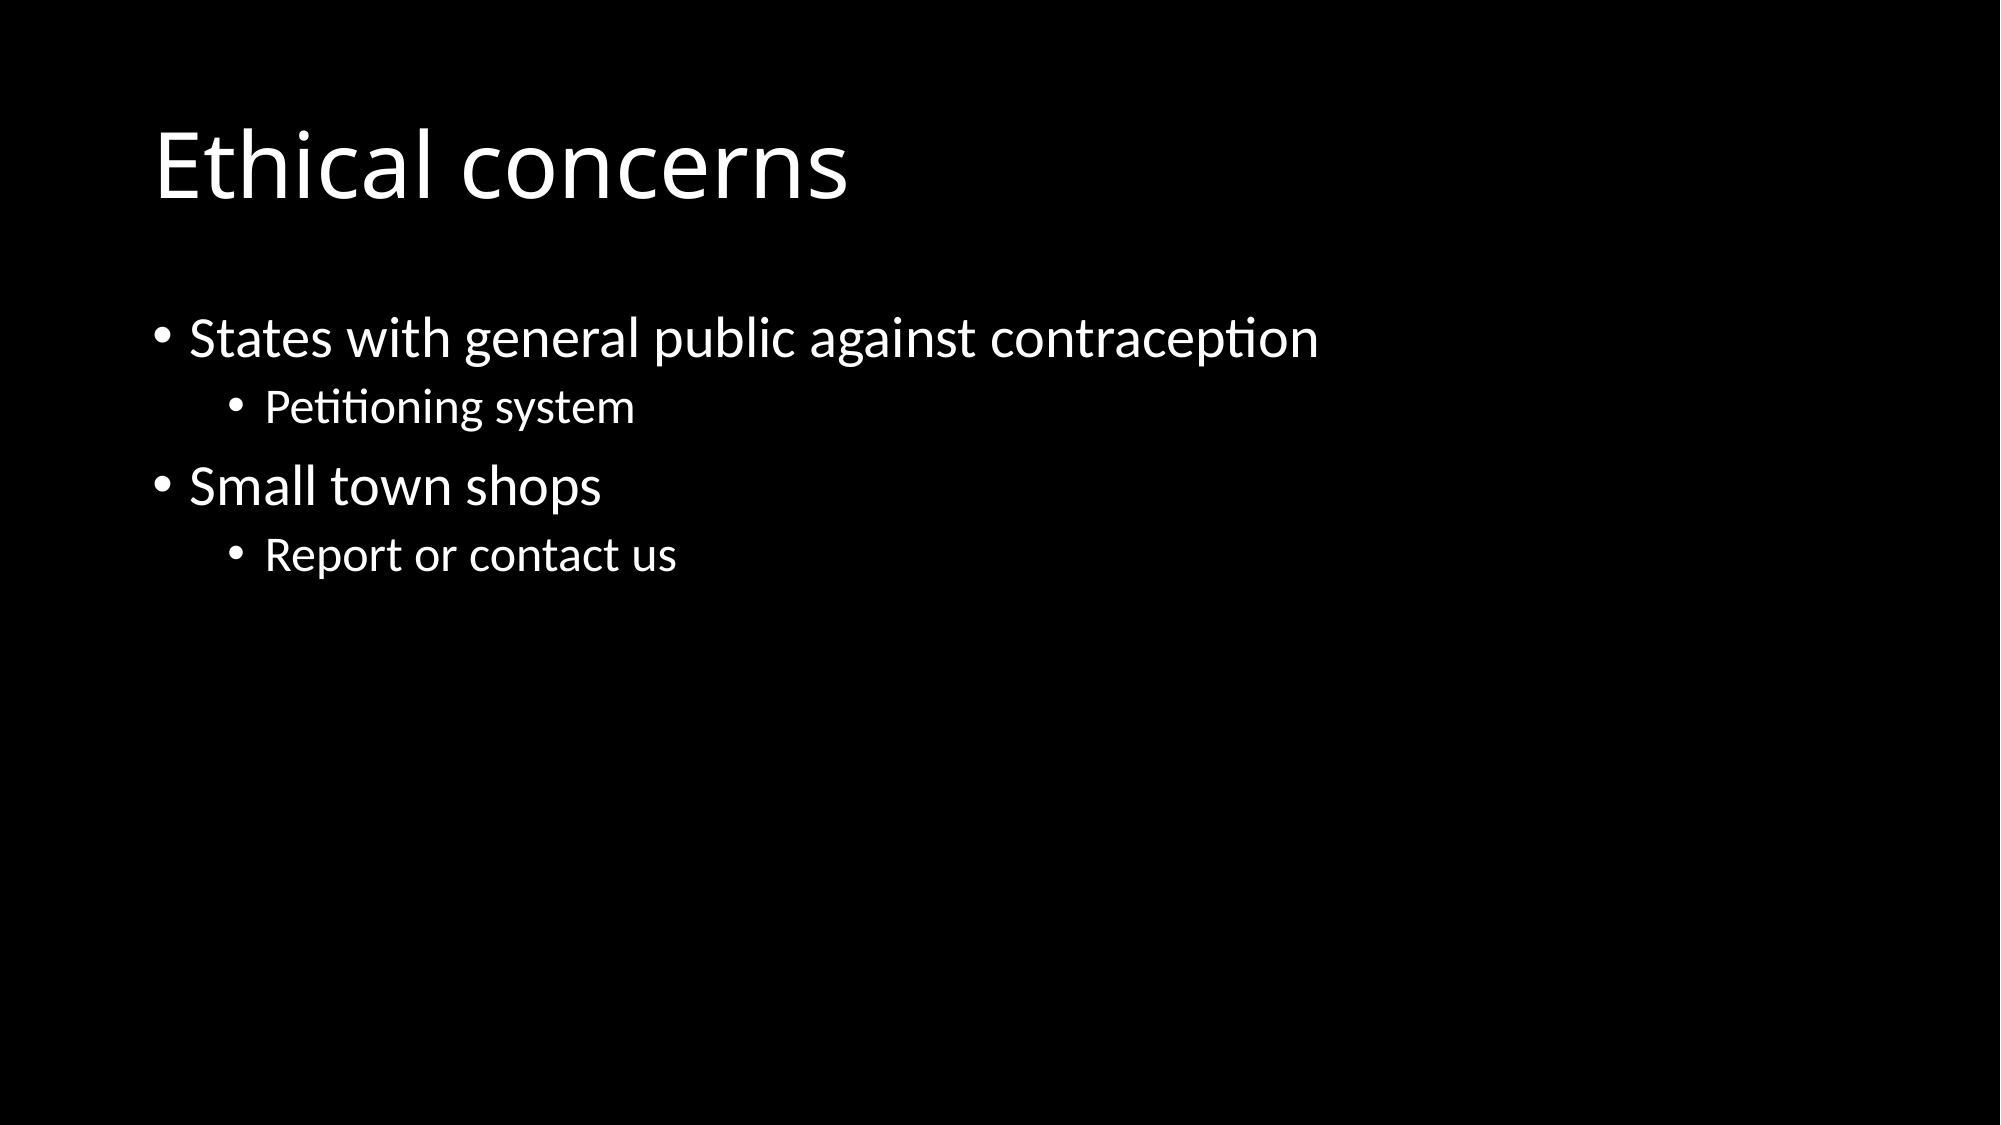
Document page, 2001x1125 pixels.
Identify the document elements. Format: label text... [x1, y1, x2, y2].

list States with general public against contraception Petitioning system Small town shops Report or contact us [137, 299, 1863, 1014]
title Ethical concerns [137, 59, 1863, 278]
